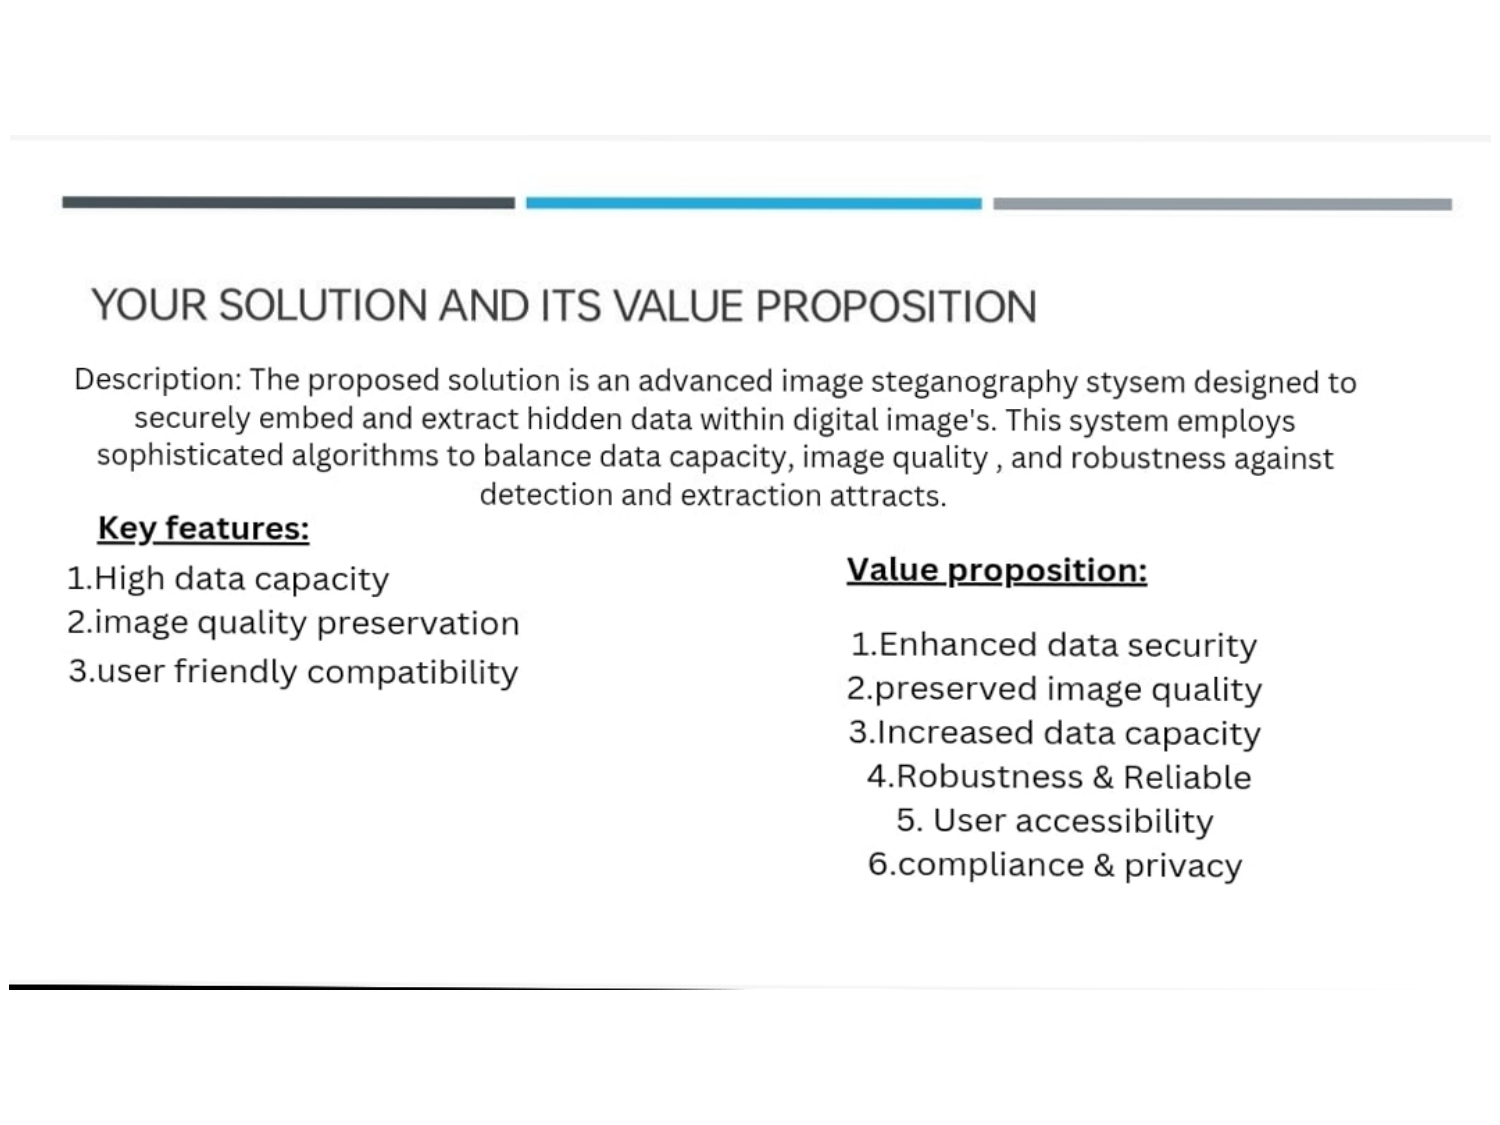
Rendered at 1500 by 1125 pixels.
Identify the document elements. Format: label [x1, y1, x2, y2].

picture [8, 135, 1491, 990]
